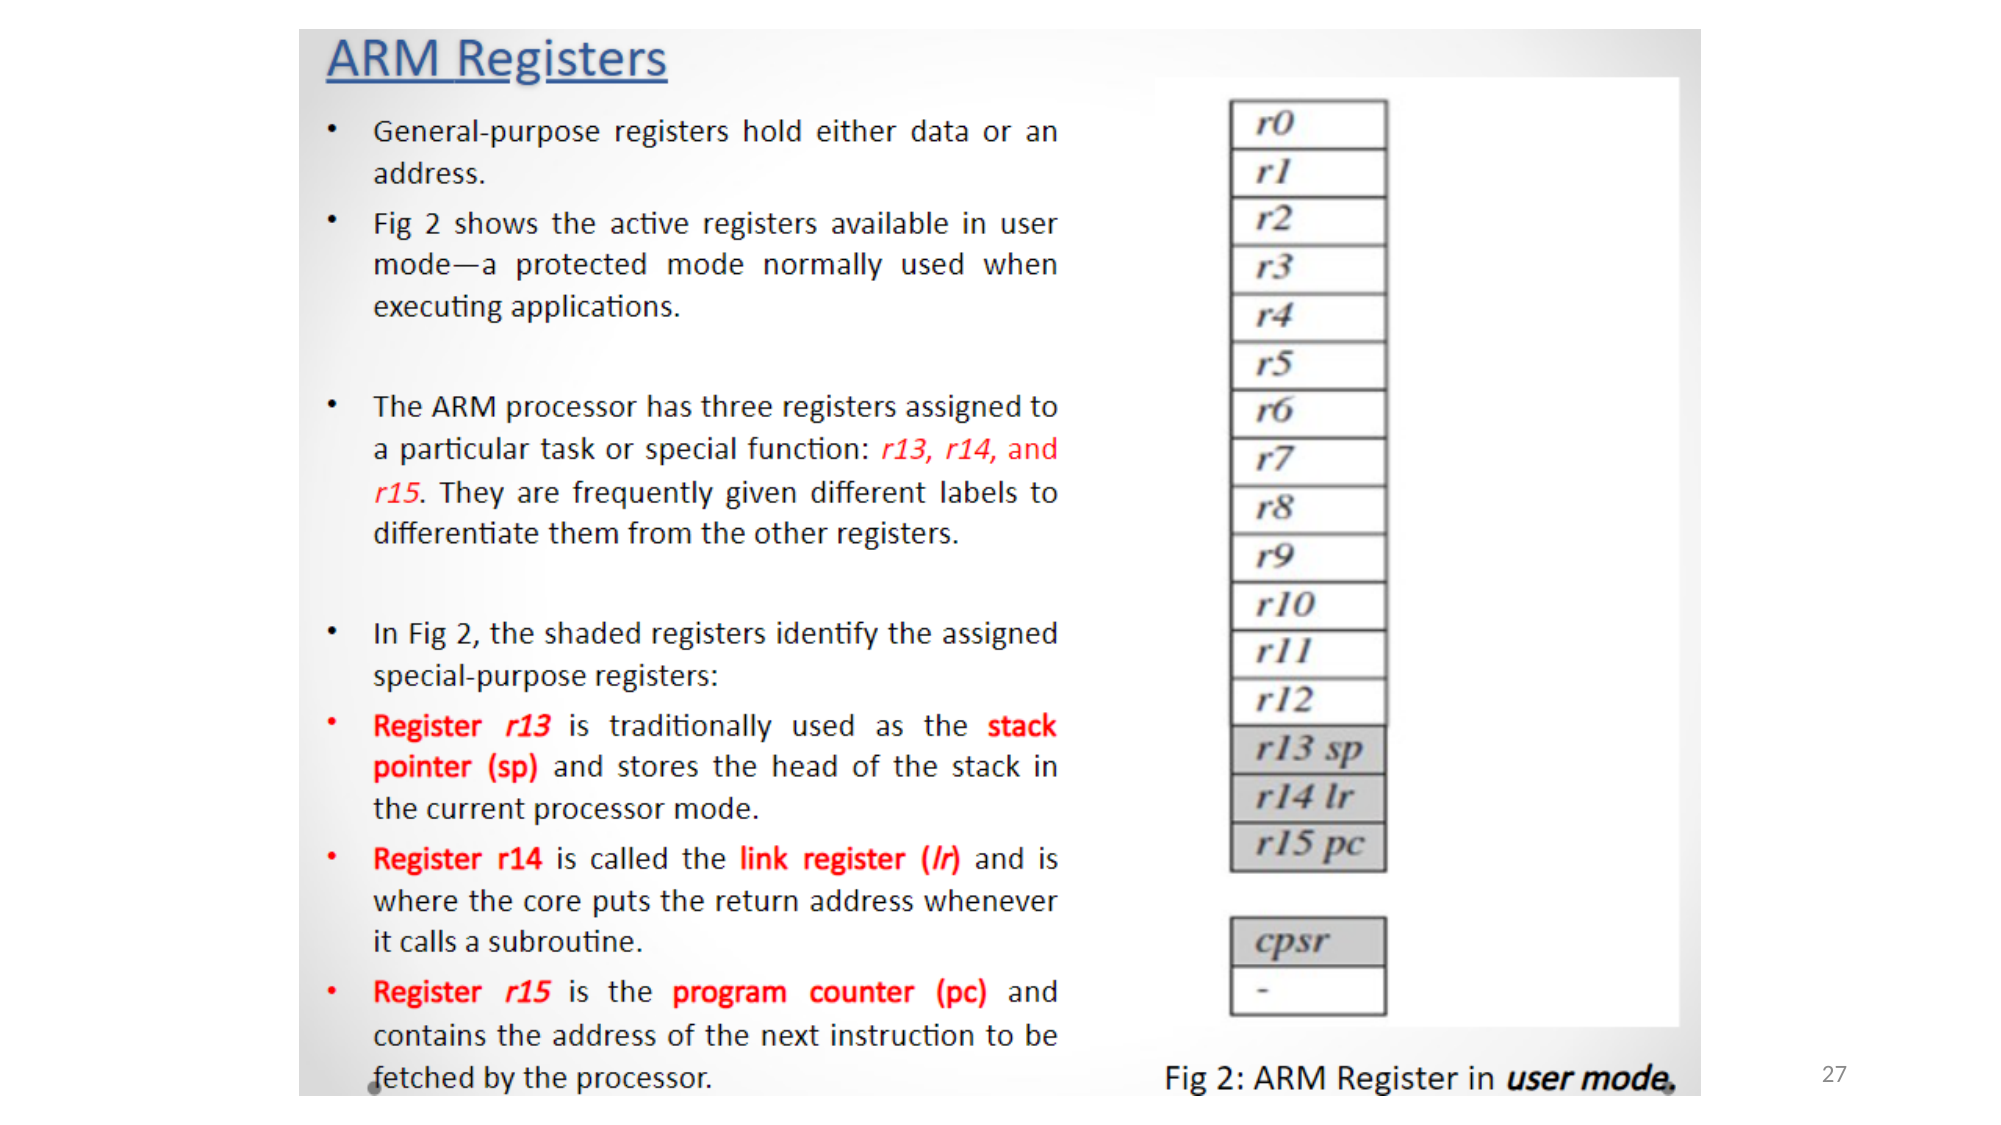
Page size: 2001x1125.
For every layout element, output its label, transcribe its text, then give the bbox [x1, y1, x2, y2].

slide_number 27 [1412, 1042, 1863, 1103]
picture [299, 29, 1701, 1096]
